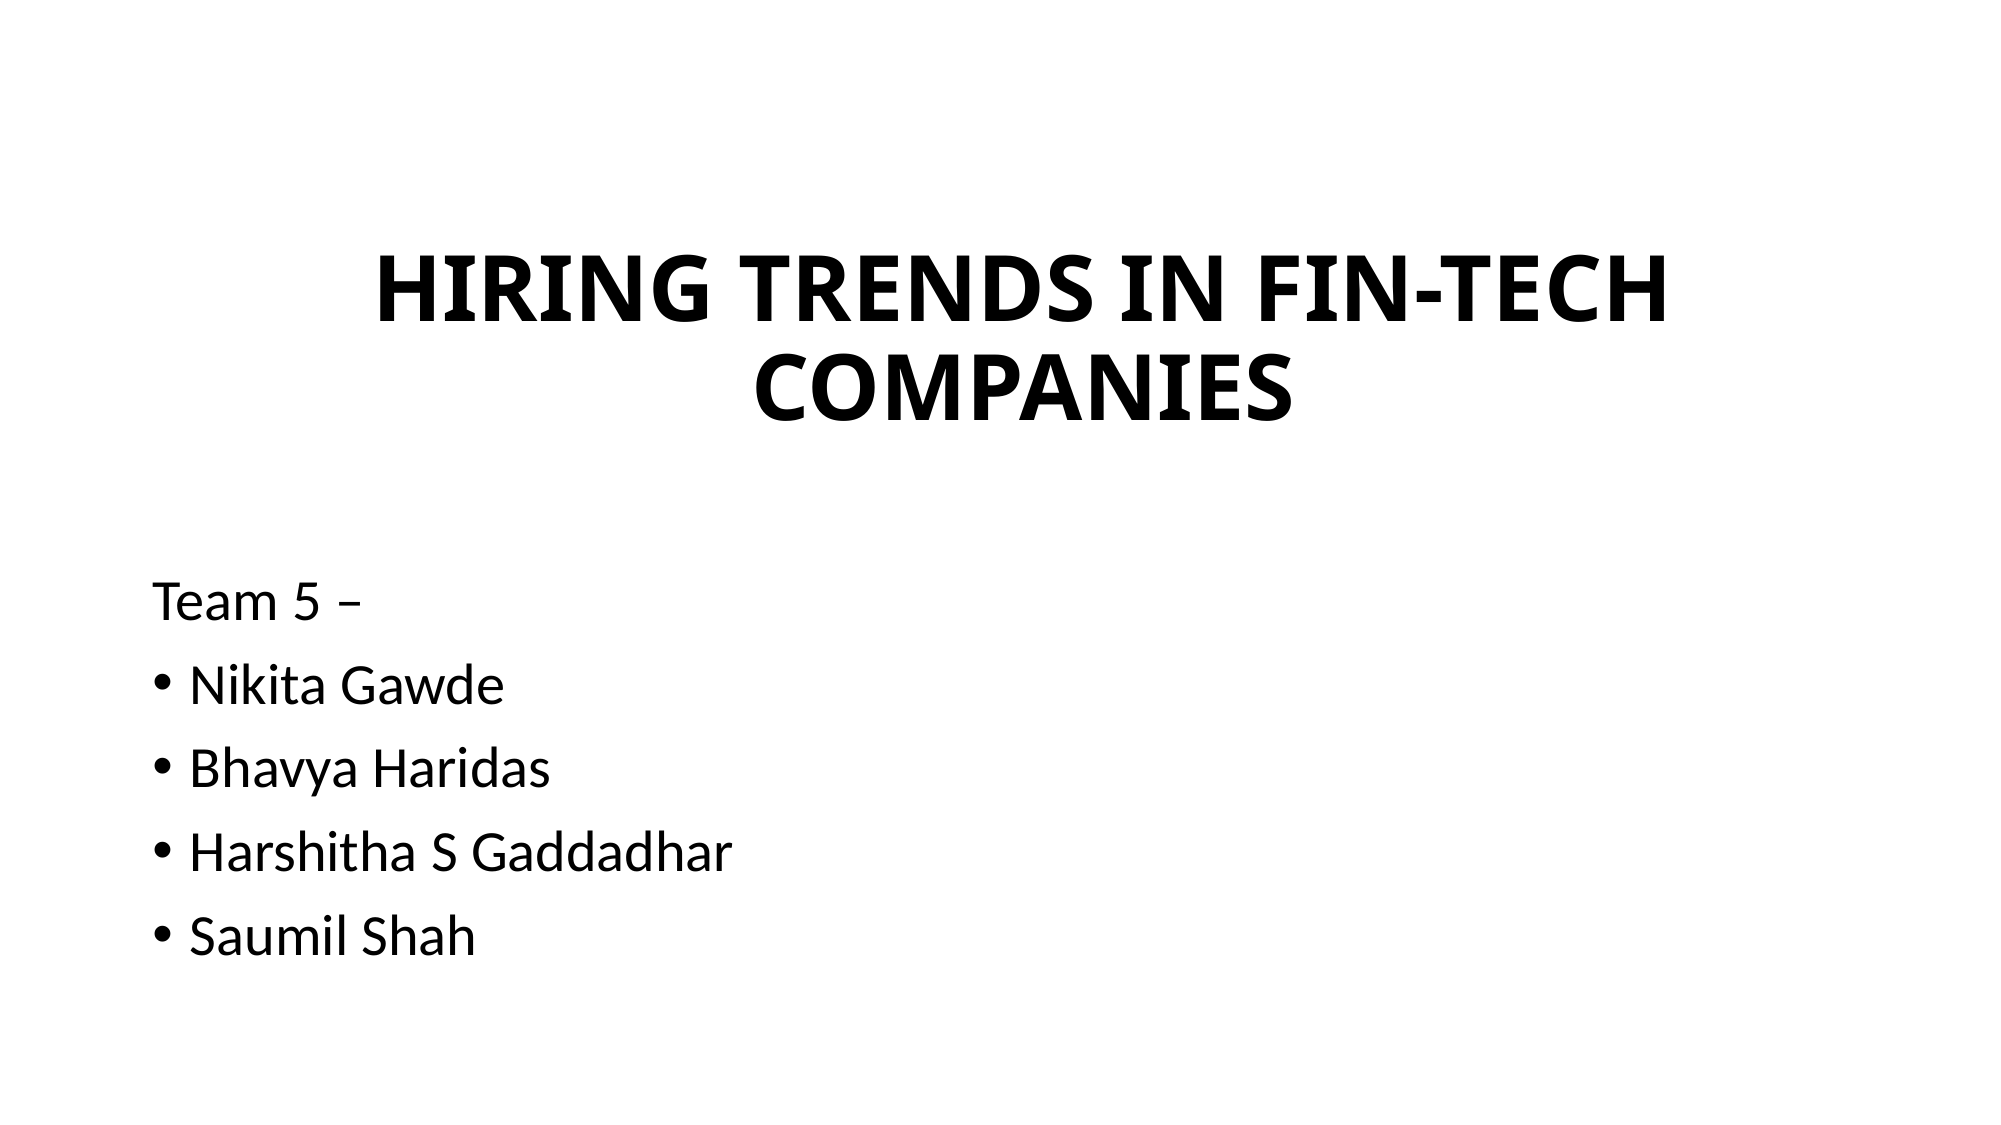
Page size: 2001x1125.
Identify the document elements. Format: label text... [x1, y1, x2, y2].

list Team 5 – Nikita Gawde Bhavya Haridas Harshitha S Gaddadhar Saumil Shah [137, 562, 1863, 1014]
title HIRING TRENDS IN FIN-TECH COMPANIES [160, 244, 1886, 439]
